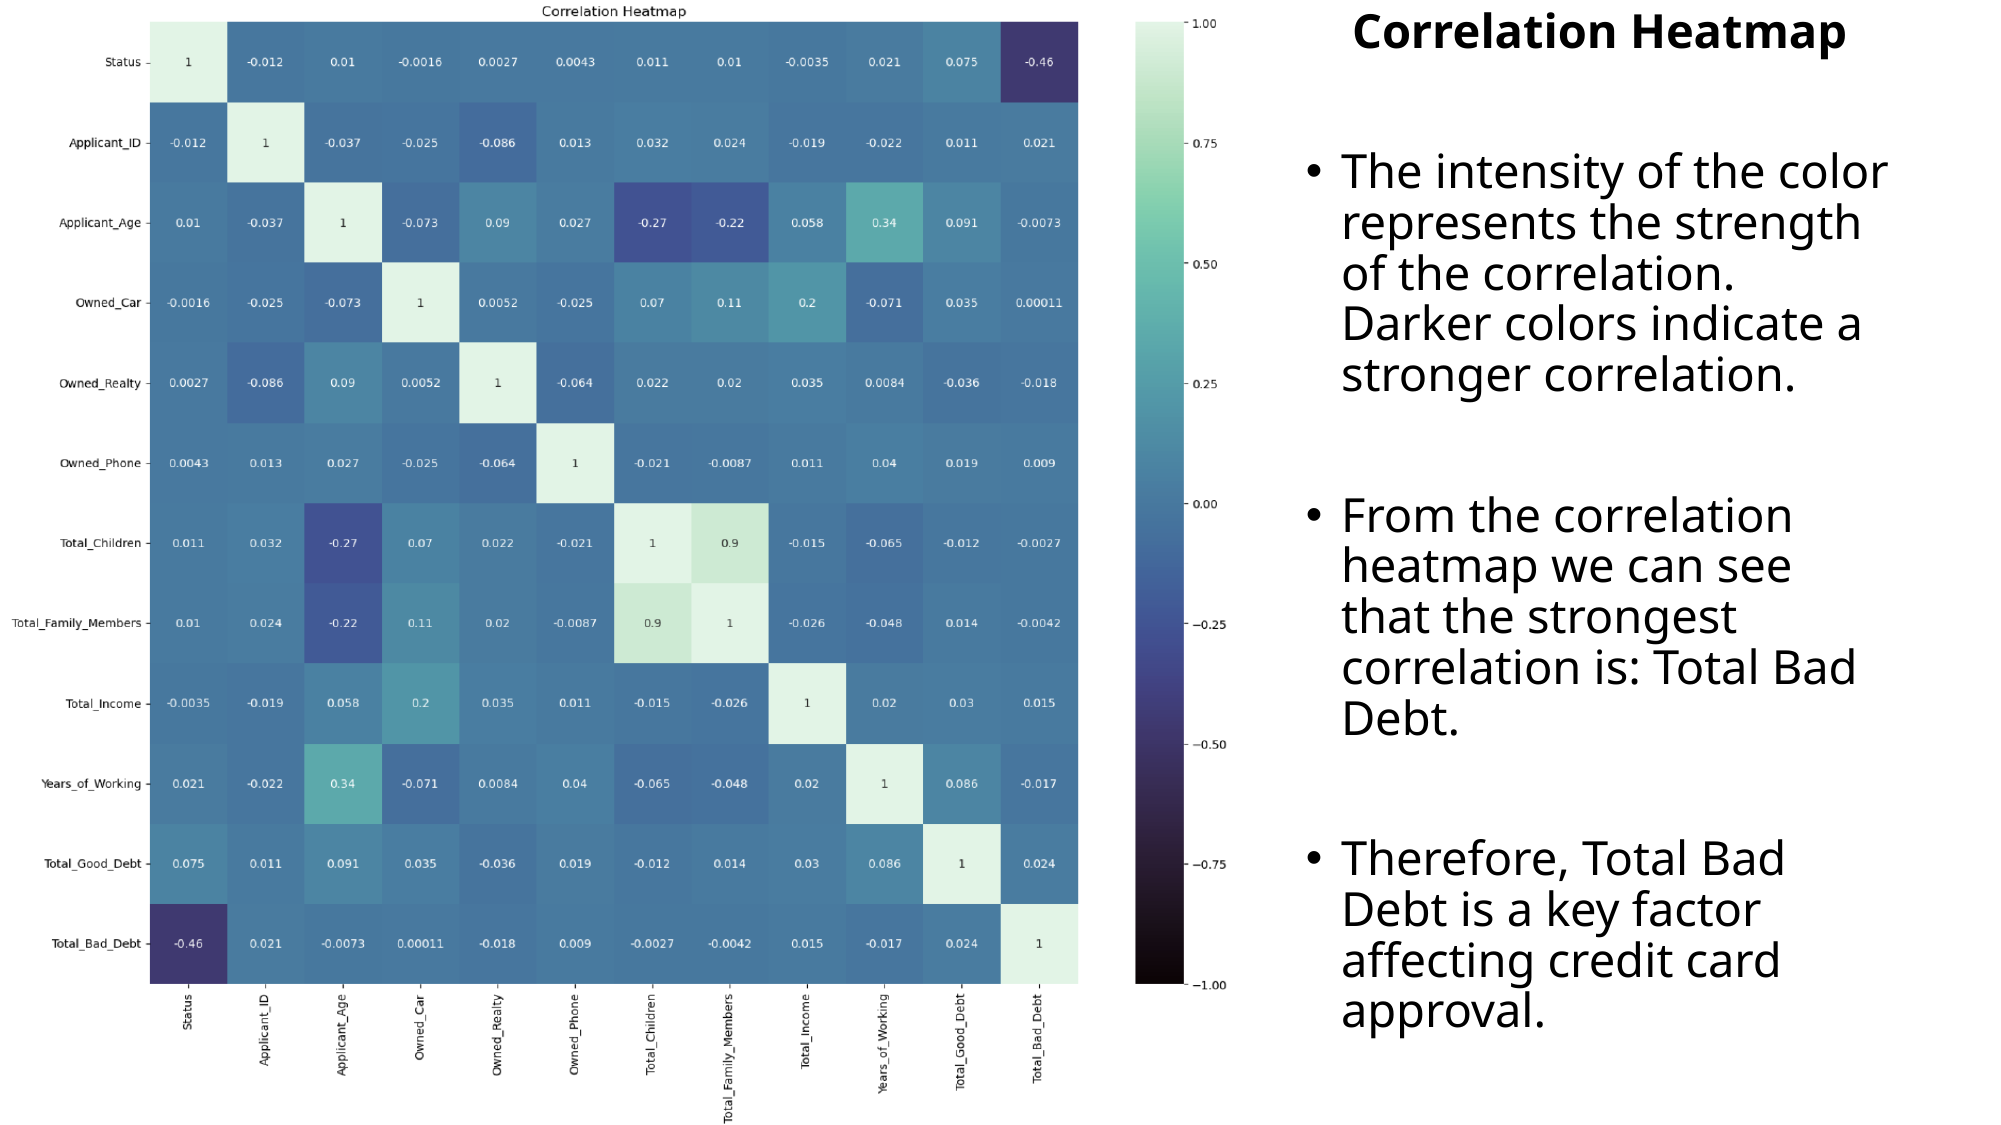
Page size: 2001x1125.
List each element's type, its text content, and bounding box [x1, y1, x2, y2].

list Correlation Heatmap The intensity of the color represents the strength of the correlation. Darker colors indicate a stronger correlation. From the correlation heatmap we can see that the strongest correlation is: Total Bad Debt. Therefore, Total Bad Debt is a key factor affecting credit card approval. [1290, 0, 1909, 1071]
picture [0, 0, 1238, 1125]
